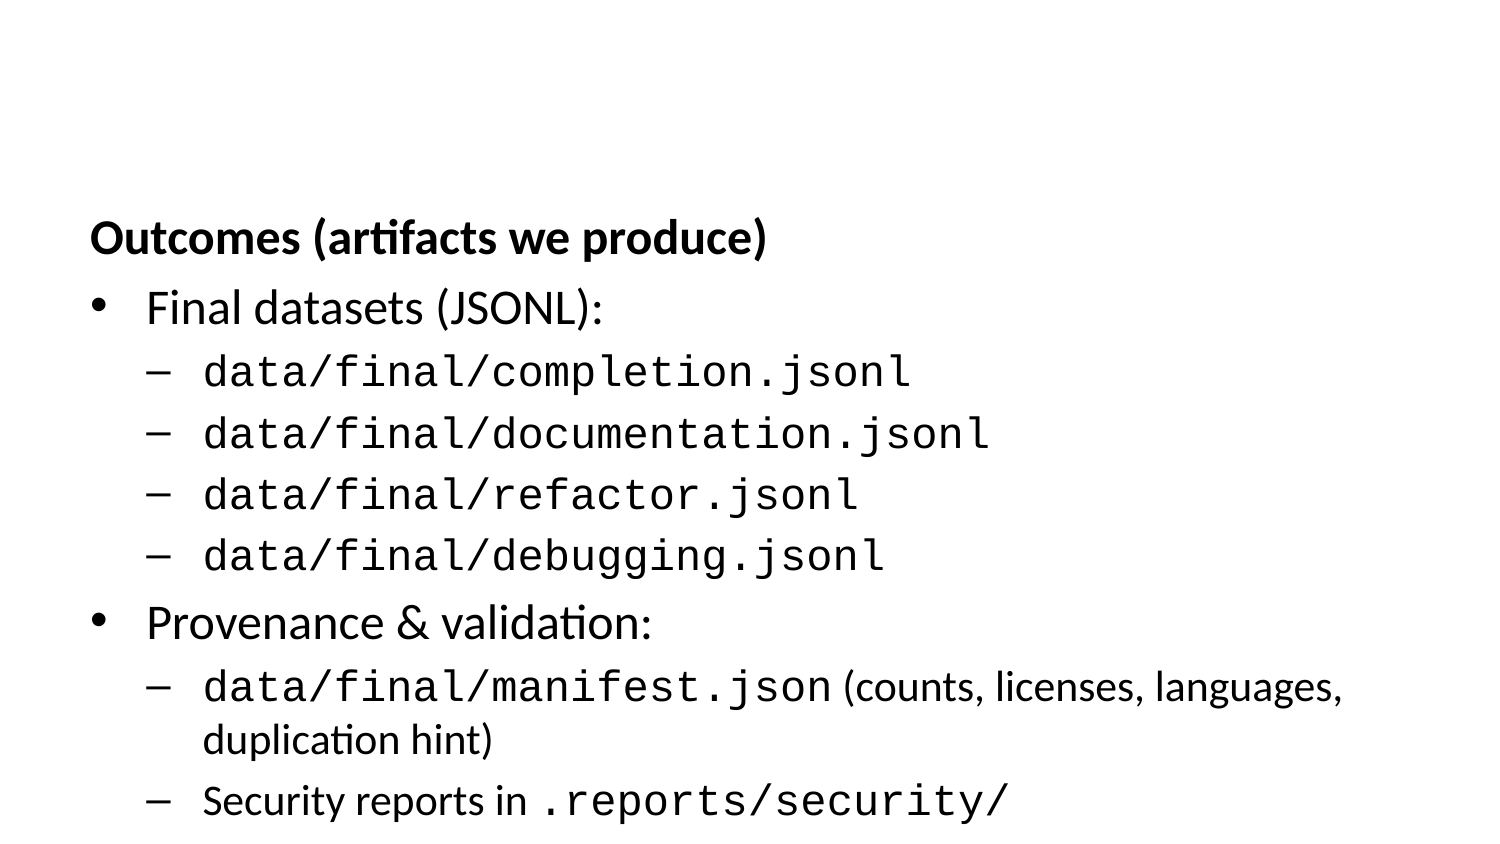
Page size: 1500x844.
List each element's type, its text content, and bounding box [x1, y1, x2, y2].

list Outcomes (artifacts we produce) Final datasets (JSONL): data/final/completion.jsonl data/final/documentation.jsonl data/final/refactor.jsonl data/final/debugging.jsonl Provenance & validation: data/final/manifest.json (counts, licenses, languages, duplication hint) Security reports in .reports/security/ Intermediates: Snapshots: data/raw/*.tar.gz Functions: data/processed/ast/*_functions.jsonl [75, 196, 1425, 754]
